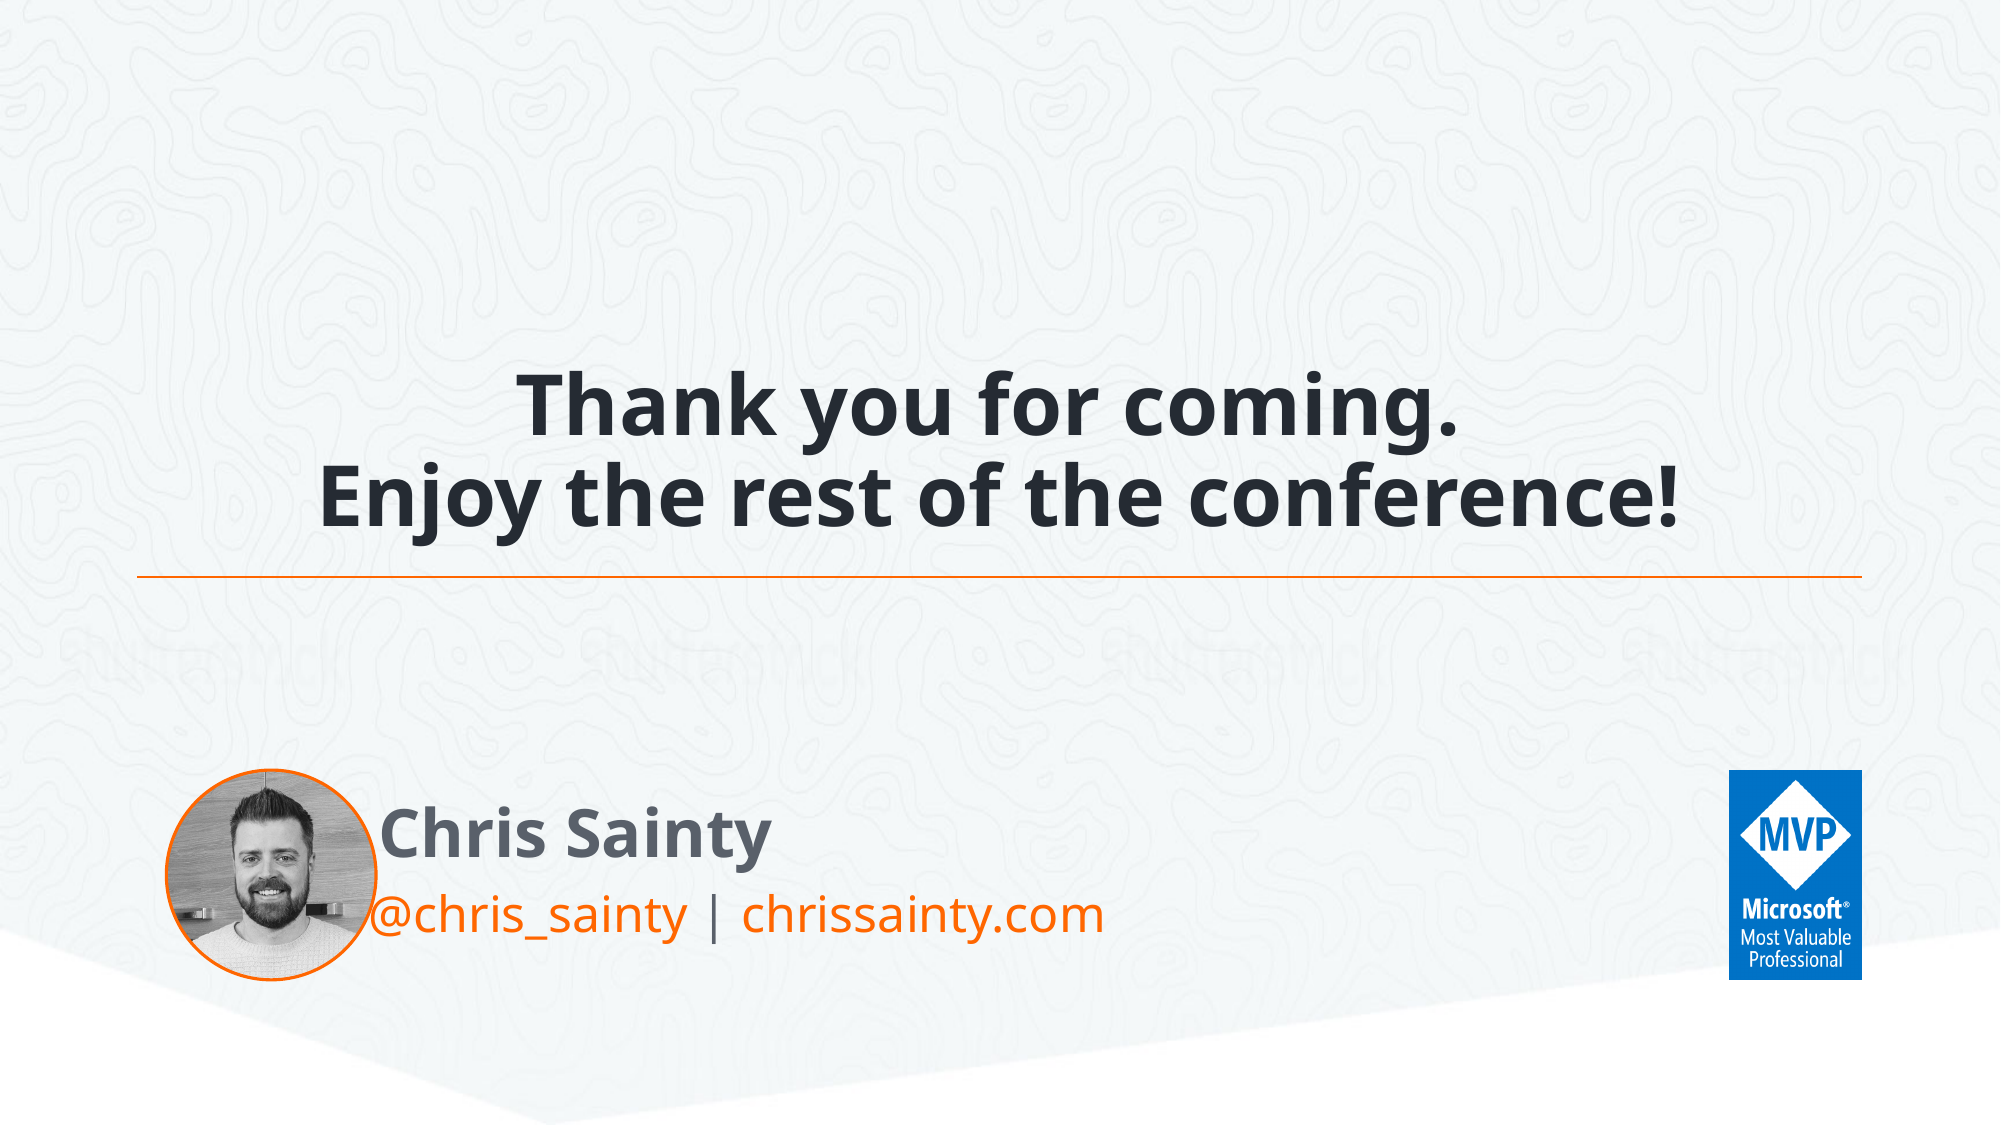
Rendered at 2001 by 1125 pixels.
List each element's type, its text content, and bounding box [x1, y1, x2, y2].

picture [0, 0, 2001, 1125]
title Thank you for coming. Enjoy the rest of the conference! [136, 84, 1862, 553]
